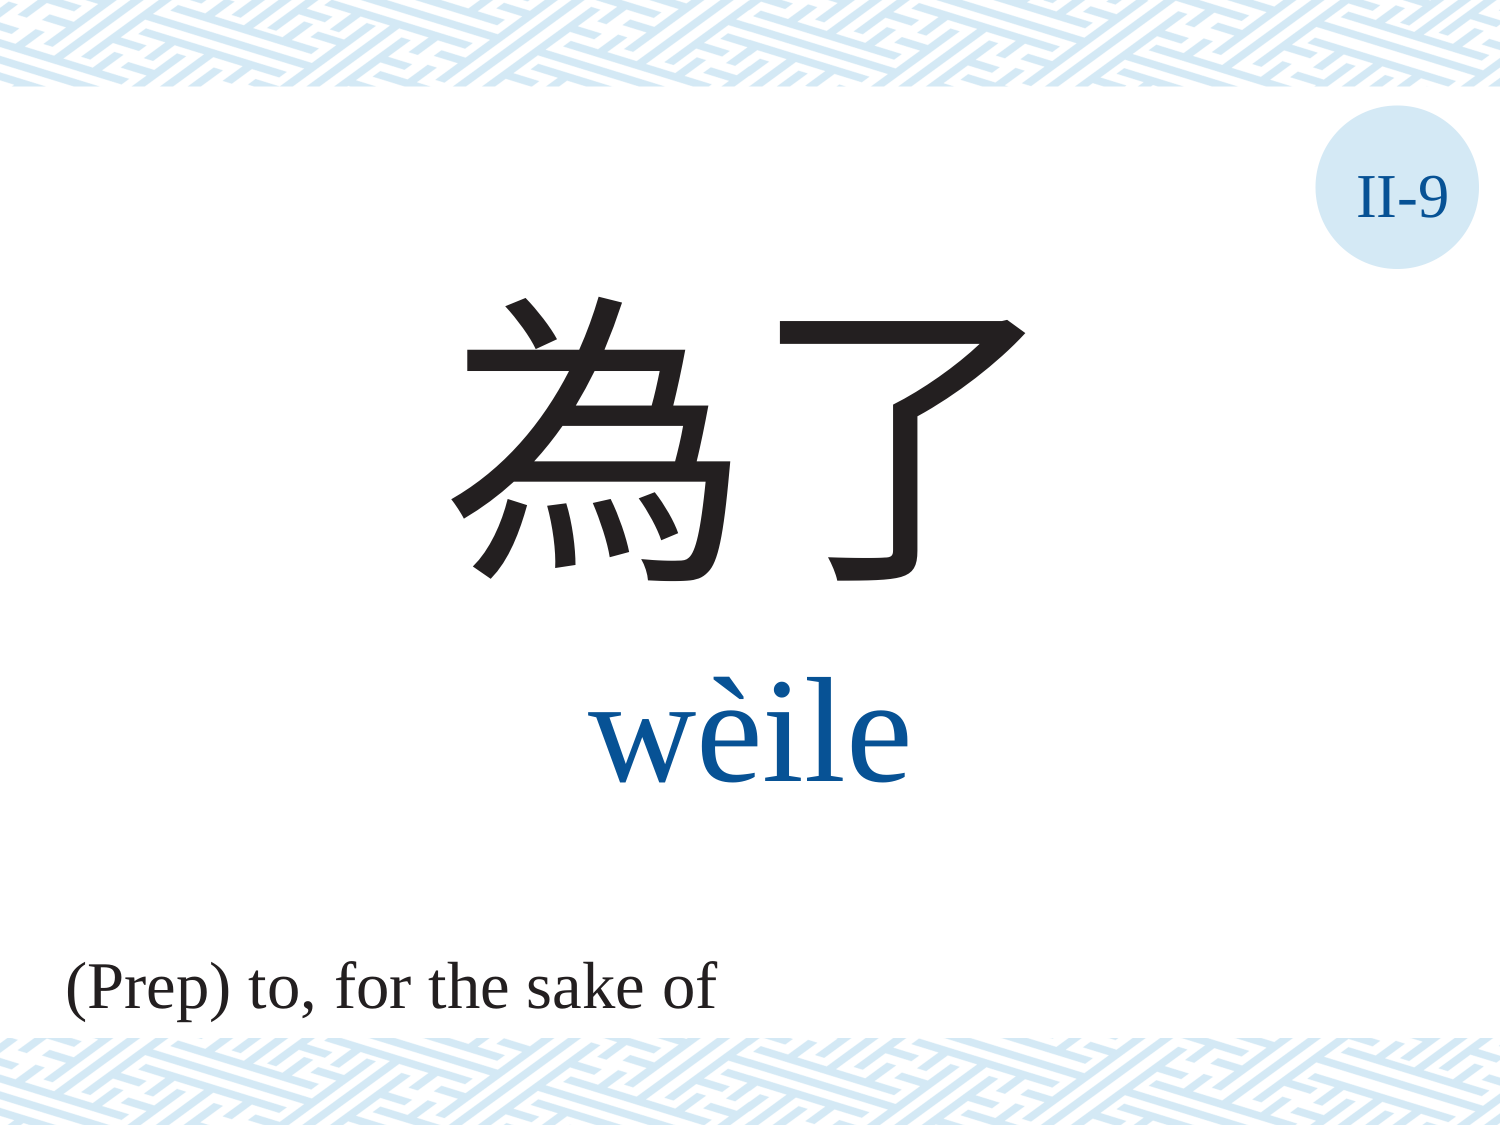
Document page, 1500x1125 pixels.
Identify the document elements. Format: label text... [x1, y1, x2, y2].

text_box (Prep) to, for the sake of [62, 942, 863, 1023]
picture [0, 0, 1500, 1125]
text_box II-9 為了 wèile [439, 154, 1451, 812]
